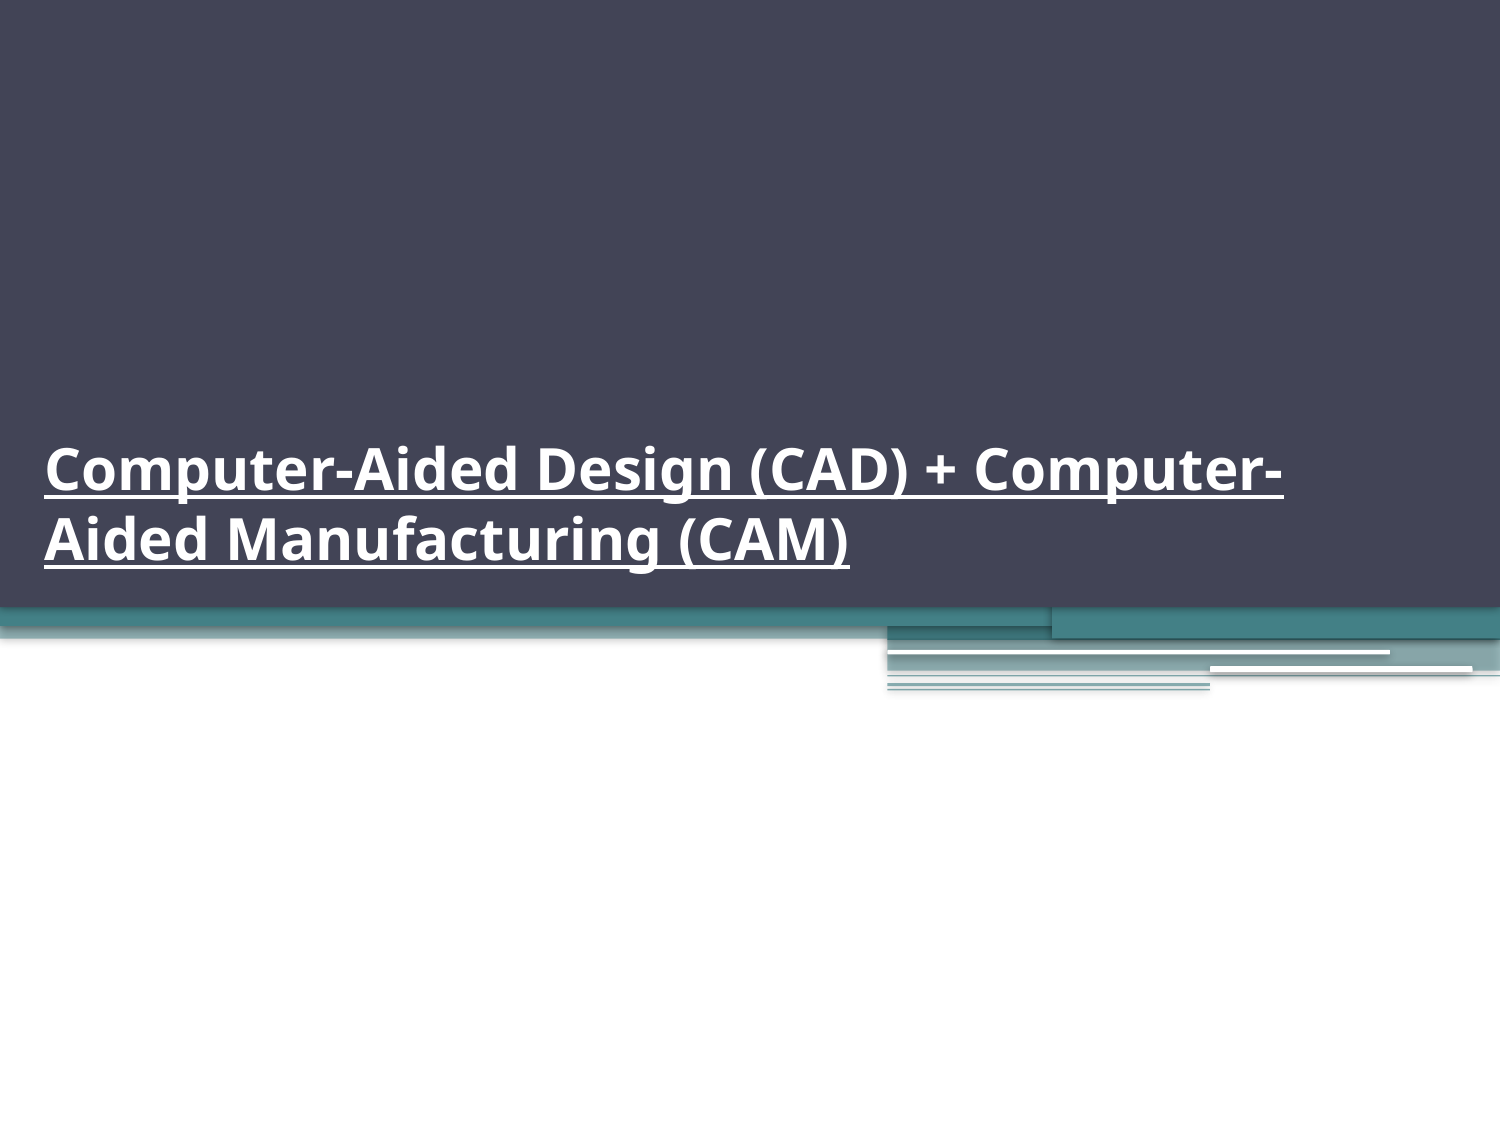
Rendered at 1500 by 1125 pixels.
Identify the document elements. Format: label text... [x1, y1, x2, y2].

title Computer-Aided Design (CAD) + Computer-Aided Manufacturing (CAM) [29, 338, 1417, 580]
